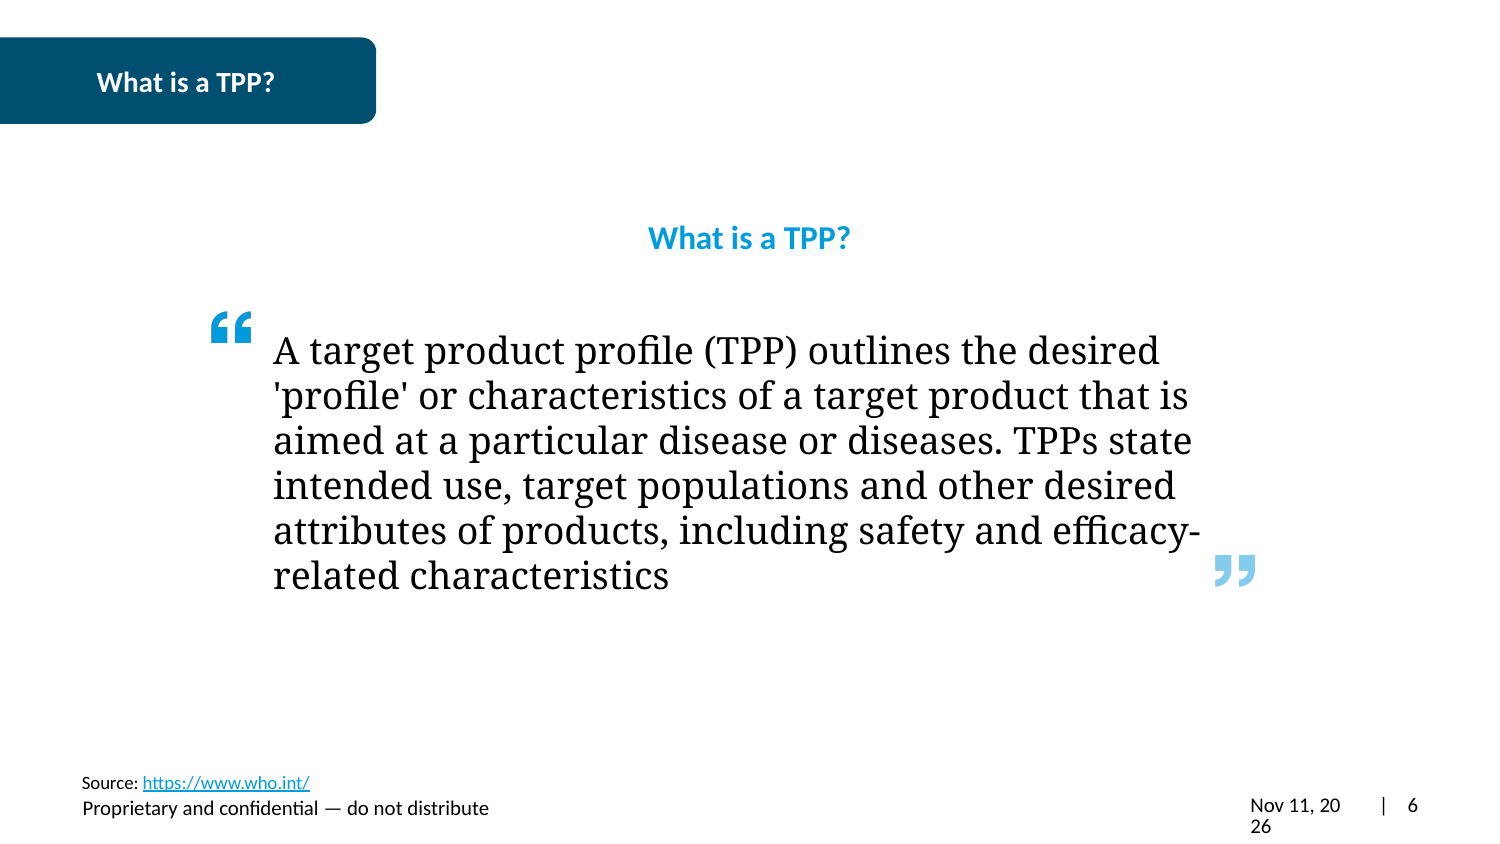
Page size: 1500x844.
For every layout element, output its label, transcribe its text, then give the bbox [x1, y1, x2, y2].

text_box Source: https://www.who.int/ [67, 763, 1320, 801]
text_box What is a TPP? [611, 209, 889, 264]
picture [1197, 532, 1274, 608]
slide_number 18-Jun-21 [1235, 782, 1339, 828]
text_box A target product profile (TPP) outlines the desired 'profile' or characteristics of a target product that is aimed at a particular disease or diseases. TPPs state intended use, target populations and other desired attributes of products, including safety and efficacy-related characteristics [258, 319, 1273, 605]
picture [192, 289, 269, 365]
text_box What is a TPP? [0, 35, 379, 126]
slide_number | 6 [1339, 782, 1433, 828]
